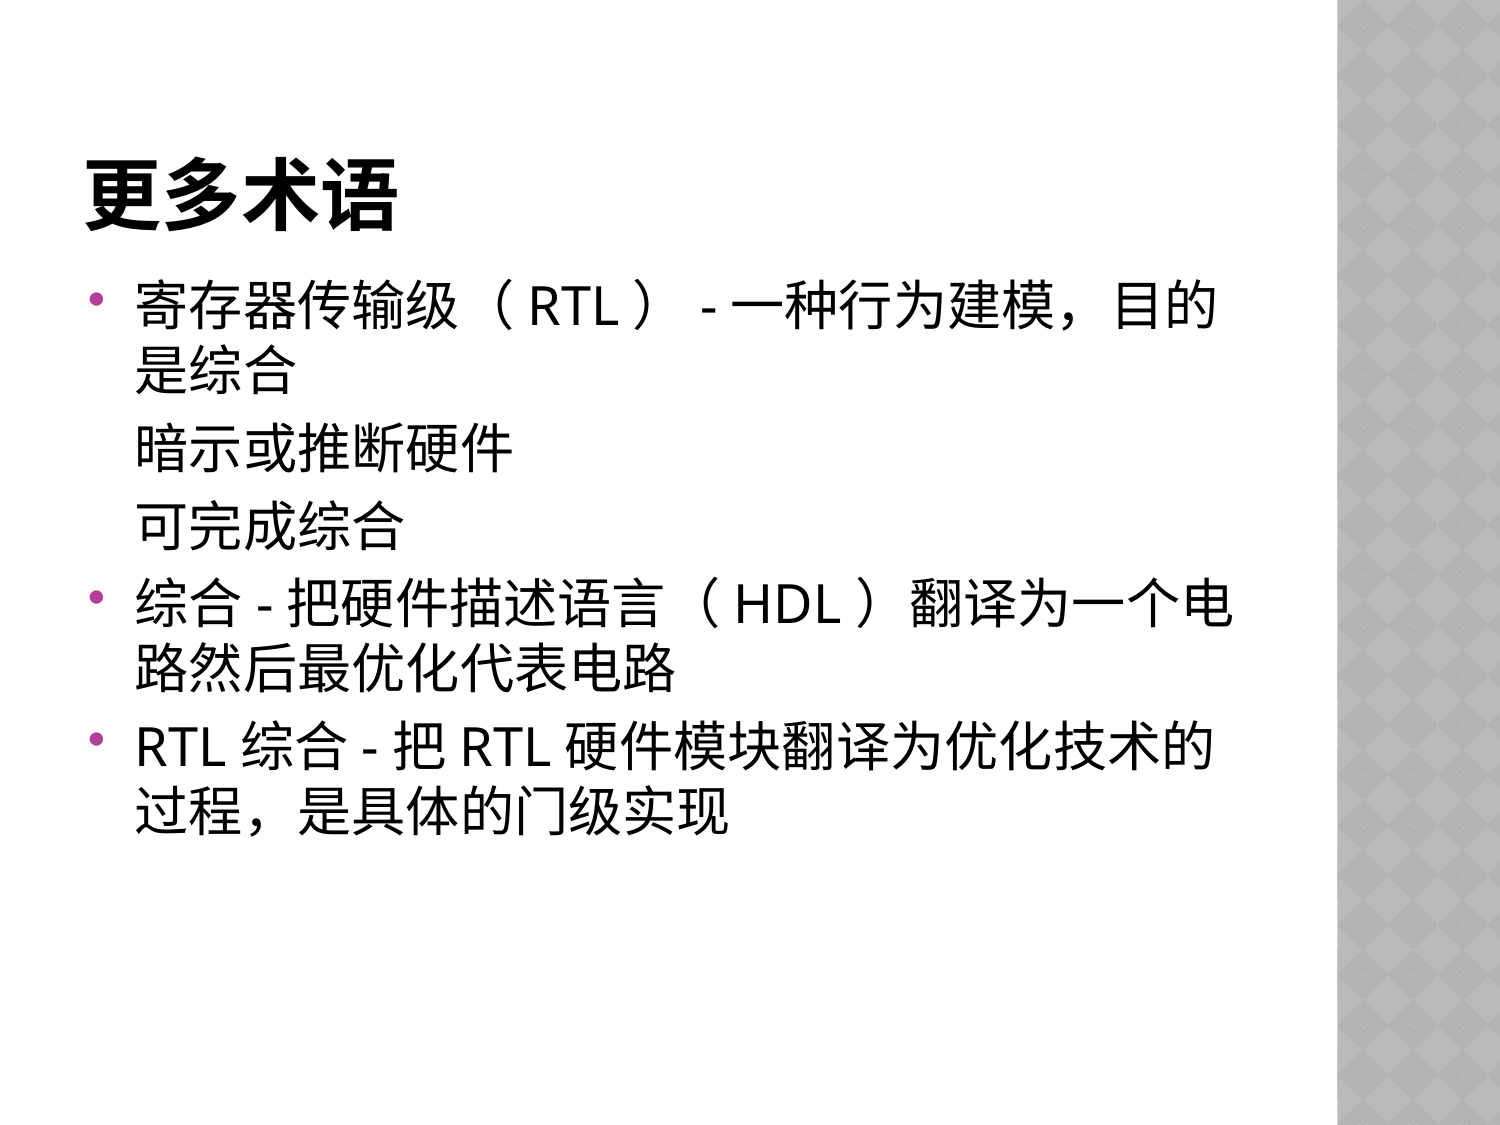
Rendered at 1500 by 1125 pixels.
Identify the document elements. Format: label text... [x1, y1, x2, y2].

title 更多术语 [75, 52, 1263, 240]
list 寄存器传输级（RTL）-一种行为建模，目的是综合 暗示或推断硬件 可完成综合 综合-把硬件描述语言（HDL）翻译为一个电路然后最优化代表电路 RTL综合-把RTL硬件模块翻译为优化技术的过程，是具体的门级实现 [75, 264, 1263, 1059]
text_box [1337, 0, 1500, 1125]
